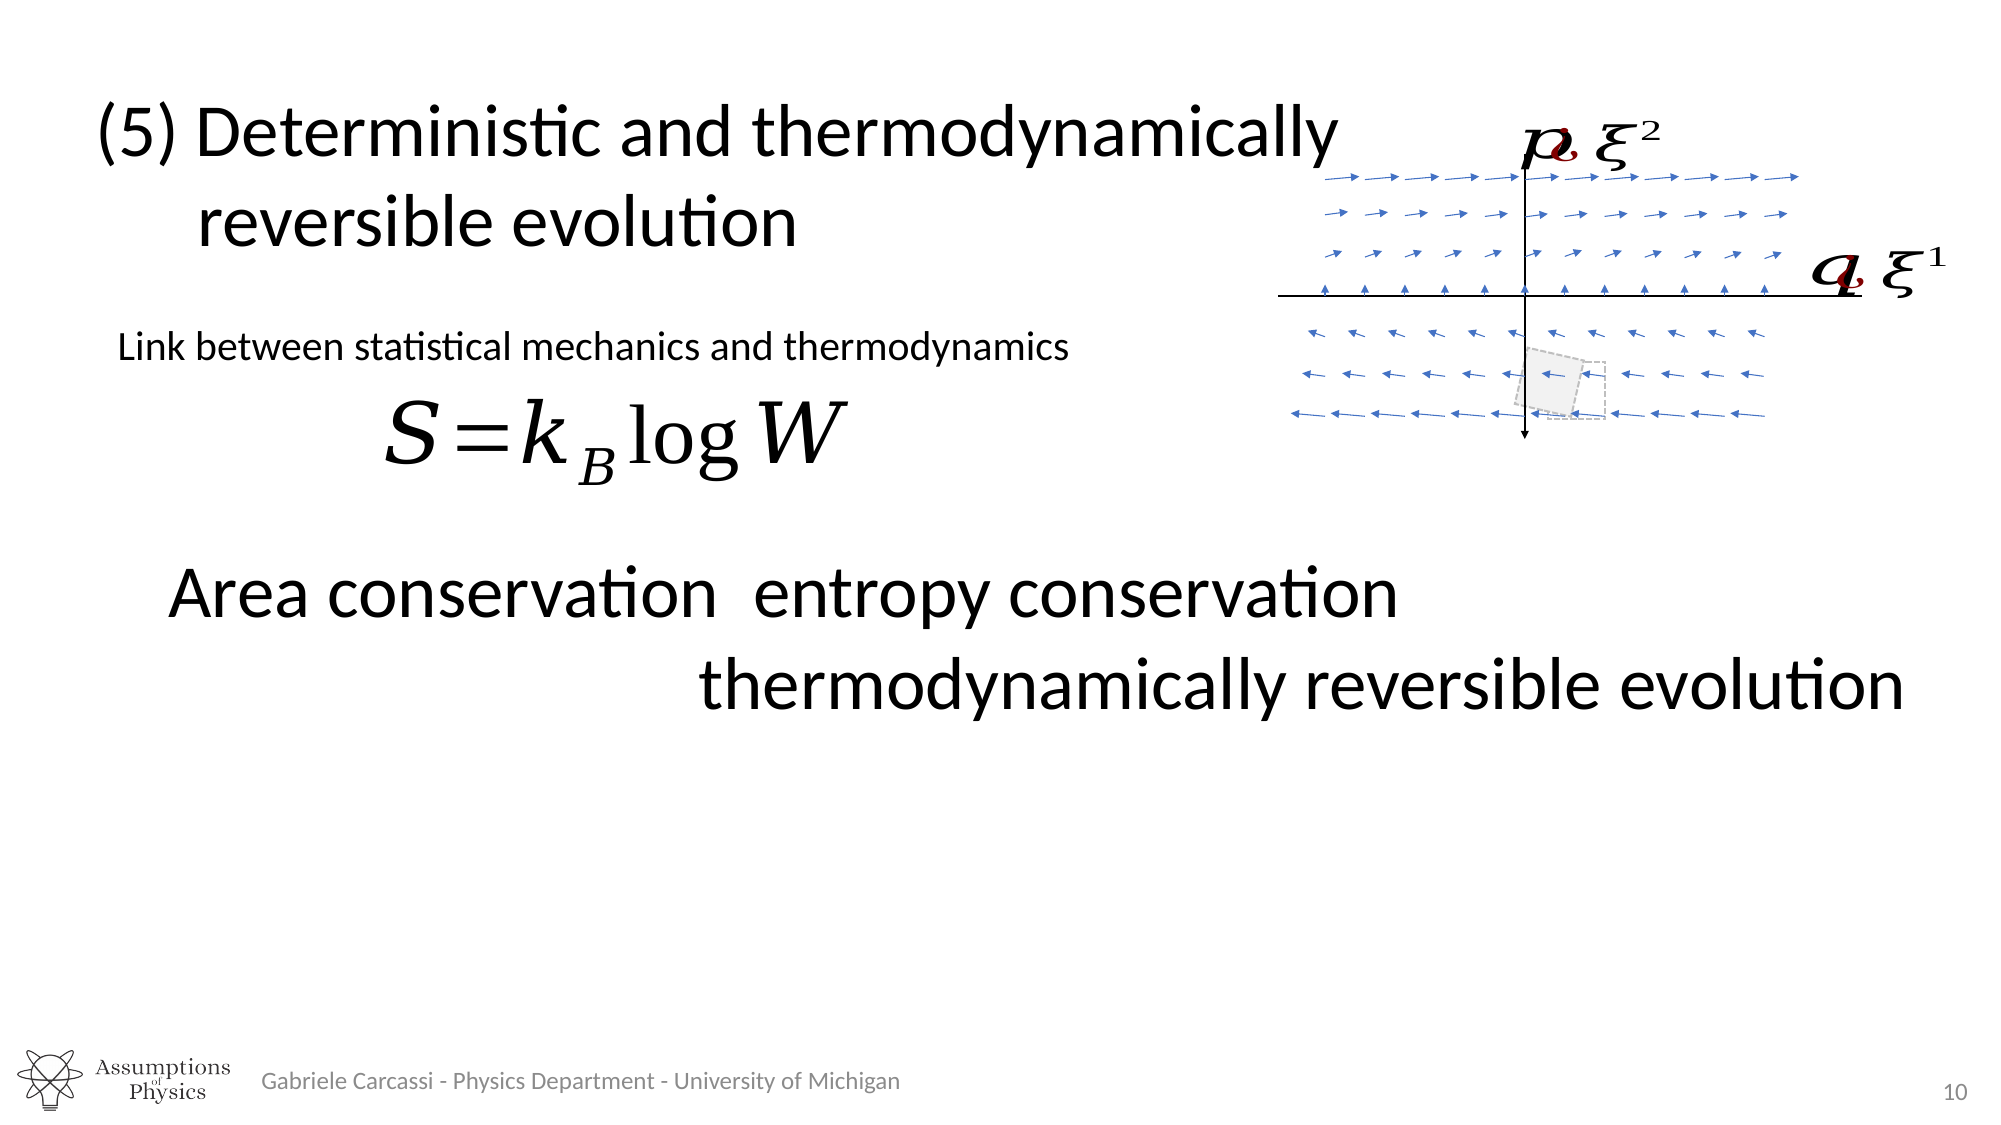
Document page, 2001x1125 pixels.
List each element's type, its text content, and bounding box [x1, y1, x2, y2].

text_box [1278, 111, 1866, 439]
slide_number 10 [1891, 1072, 1983, 1110]
picture [17, 1050, 83, 1111]
text_box (5) Deterministic and thermodynamically reversible evolution [80, 74, 1357, 269]
footer Gabriele Carcassi - Physics Department - University of Michigan [246, 1049, 1226, 1110]
picture [95, 1058, 230, 1104]
text_box Link between statistical mechanics and thermodynamics [102, 311, 1085, 376]
